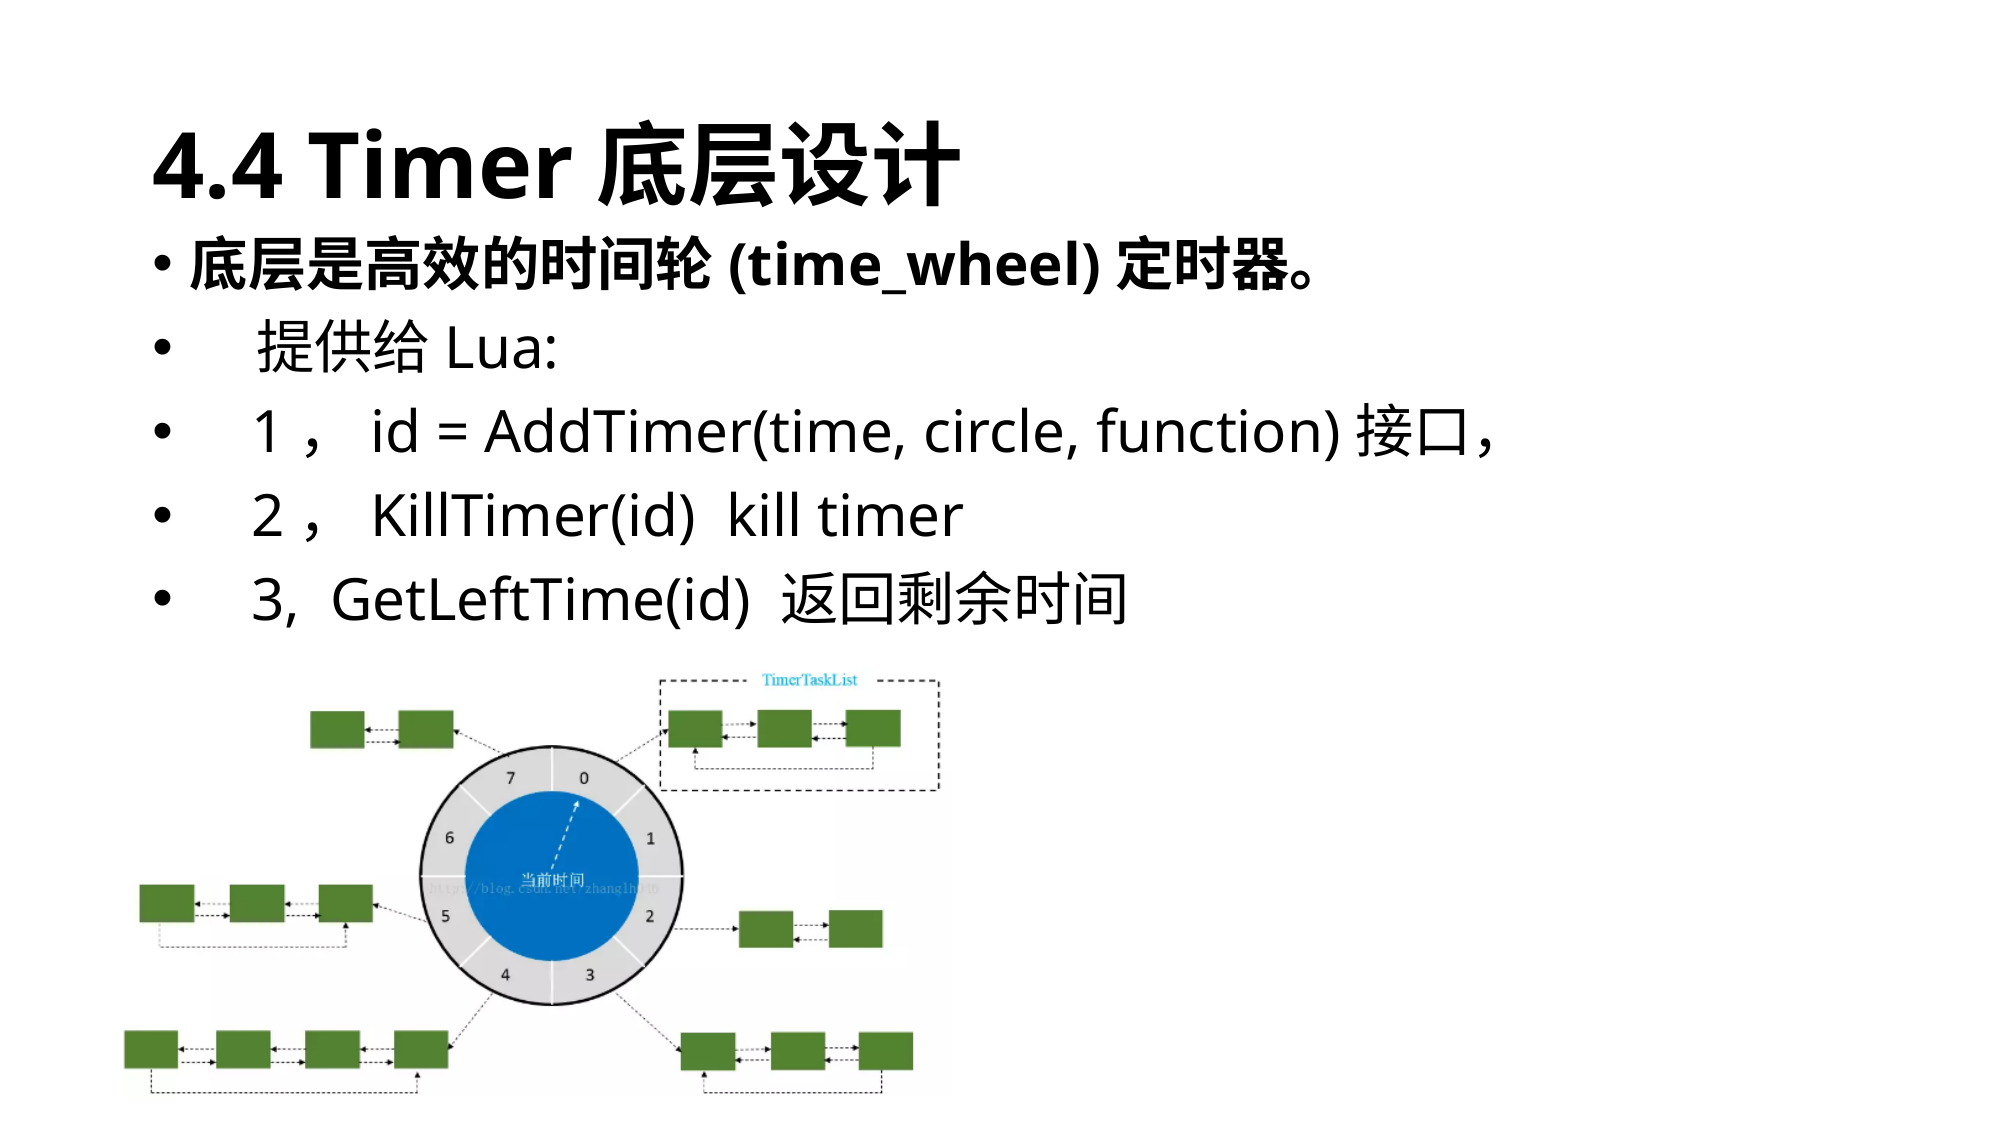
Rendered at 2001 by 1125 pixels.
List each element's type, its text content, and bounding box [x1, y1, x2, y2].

list 底层是高效的时间轮(time_wheel)定时器。 提供给Lua: 1，id = AddTimer(time, circle, function)接口， 2，KillTimer(id) kill timer 3, GetLeftTime(id) 返回剩余时间 [137, 227, 1863, 1108]
title 4.4 Timer底层设计 [137, 59, 1863, 227]
picture [115, 653, 955, 1125]
